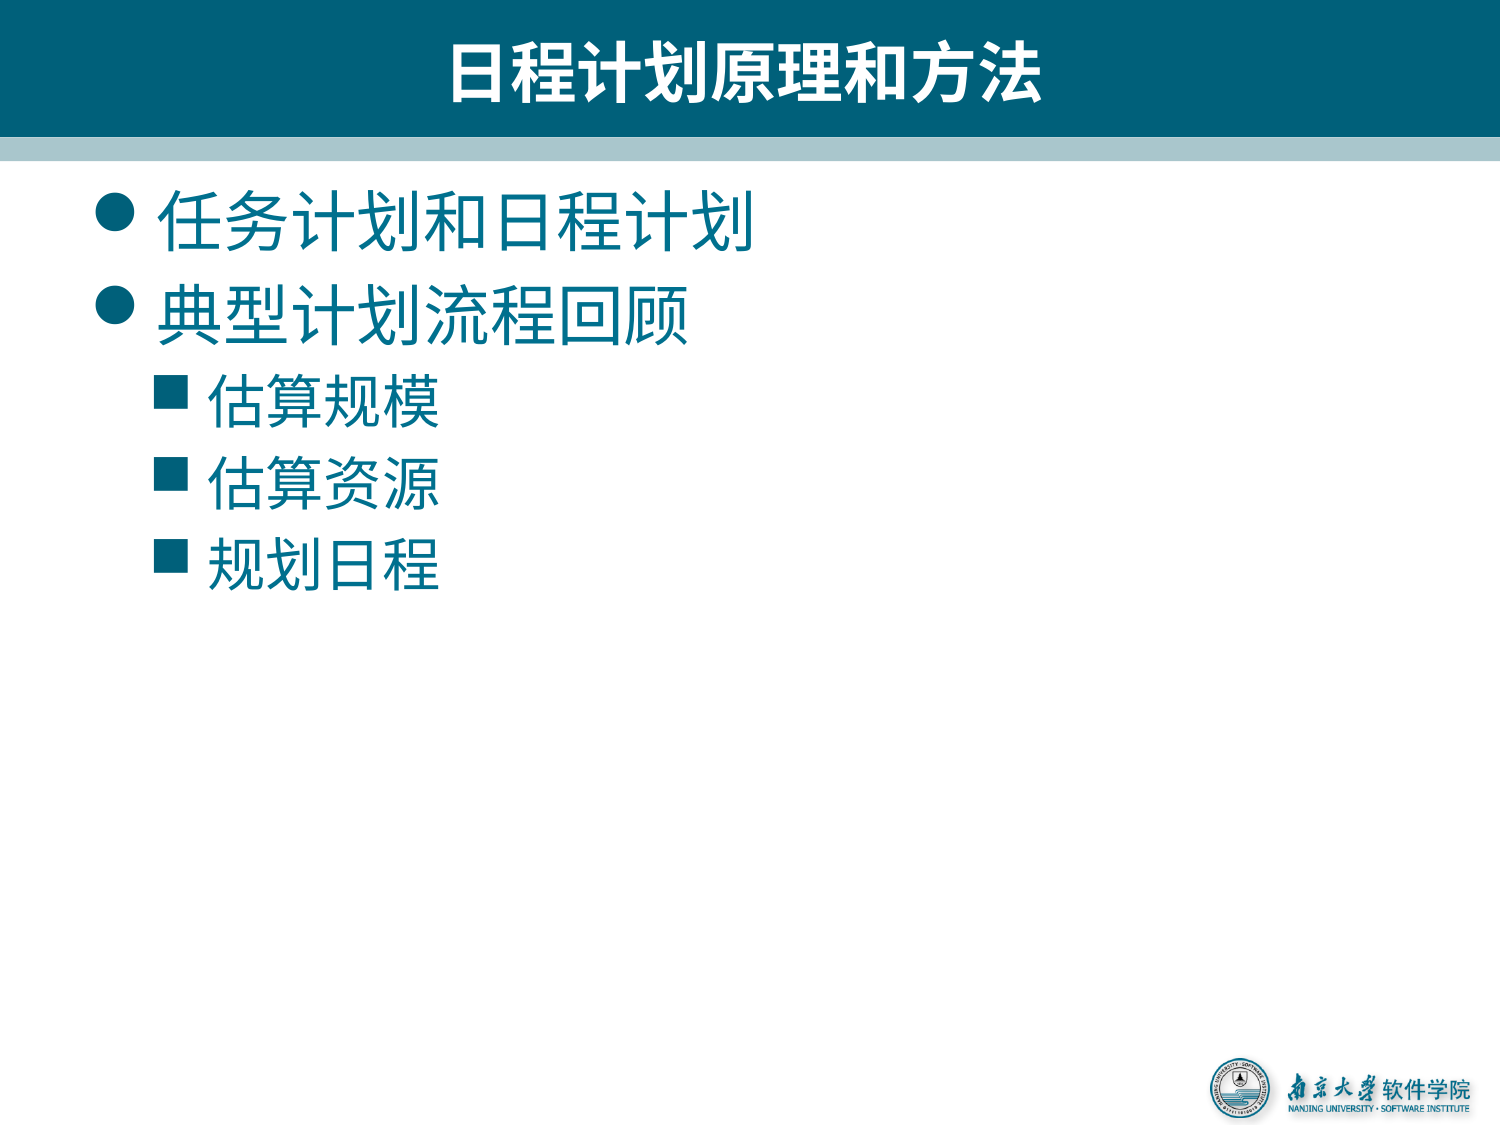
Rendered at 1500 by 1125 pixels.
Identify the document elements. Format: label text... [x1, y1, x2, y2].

picture [1210, 1095, 1230, 1118]
picture [1210, 1058, 1233, 1082]
list 任务计划和日程计划 典型计划流程回顾 估算规模 估算资源 规划日程 [75, 172, 1425, 1050]
picture [1213, 1058, 1470, 1118]
title 日程计划原理和方法 [50, 24, 1438, 118]
